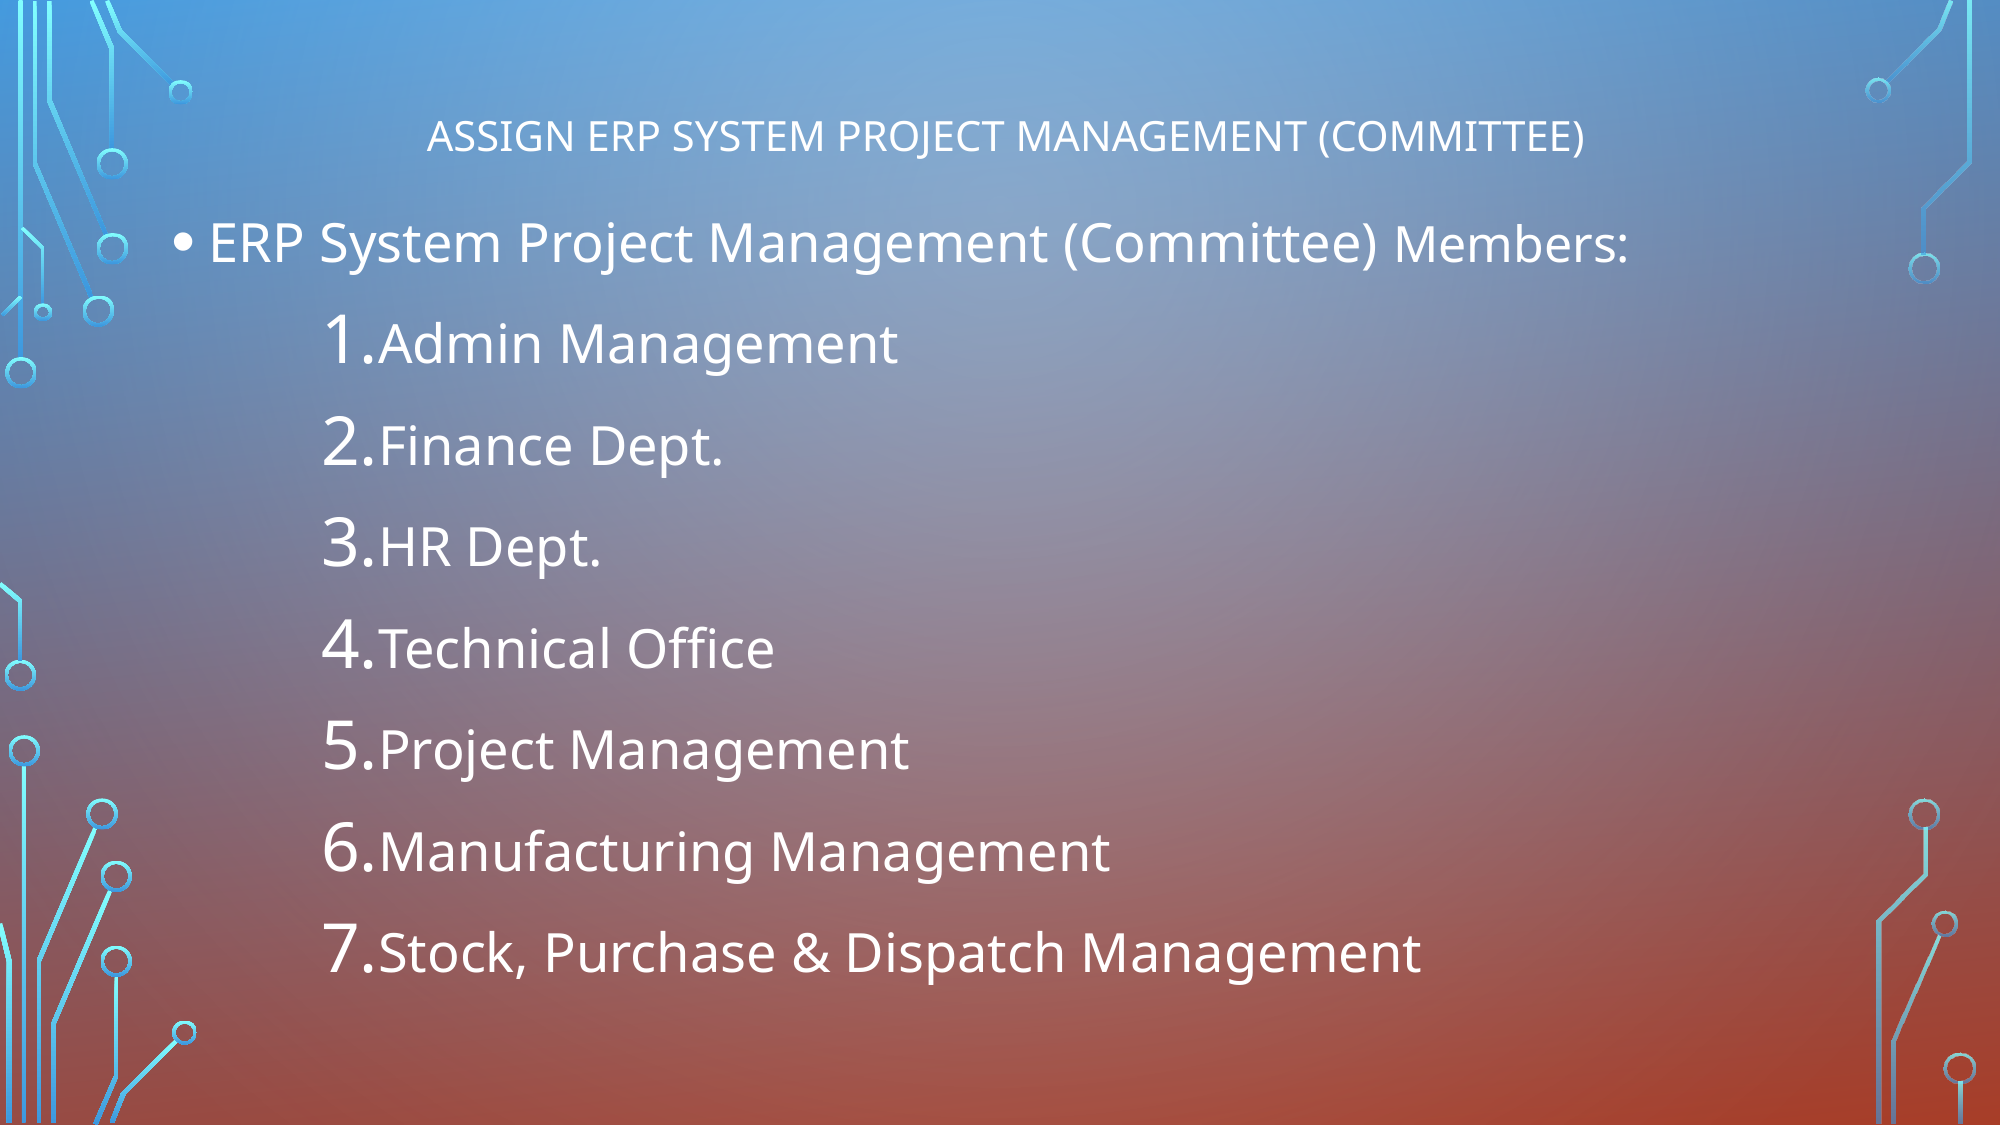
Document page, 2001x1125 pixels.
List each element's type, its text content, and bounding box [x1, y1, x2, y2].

title Assign ERP System Project Management (Committee) [136, 101, 1876, 175]
list ERP System Project Management (Committee) Members: Admin Management Finance Dept. HR Dept. Technical Office Project Management Manufacturing Management Stock, Purchase & Dispatch Management [156, 187, 1861, 1012]
